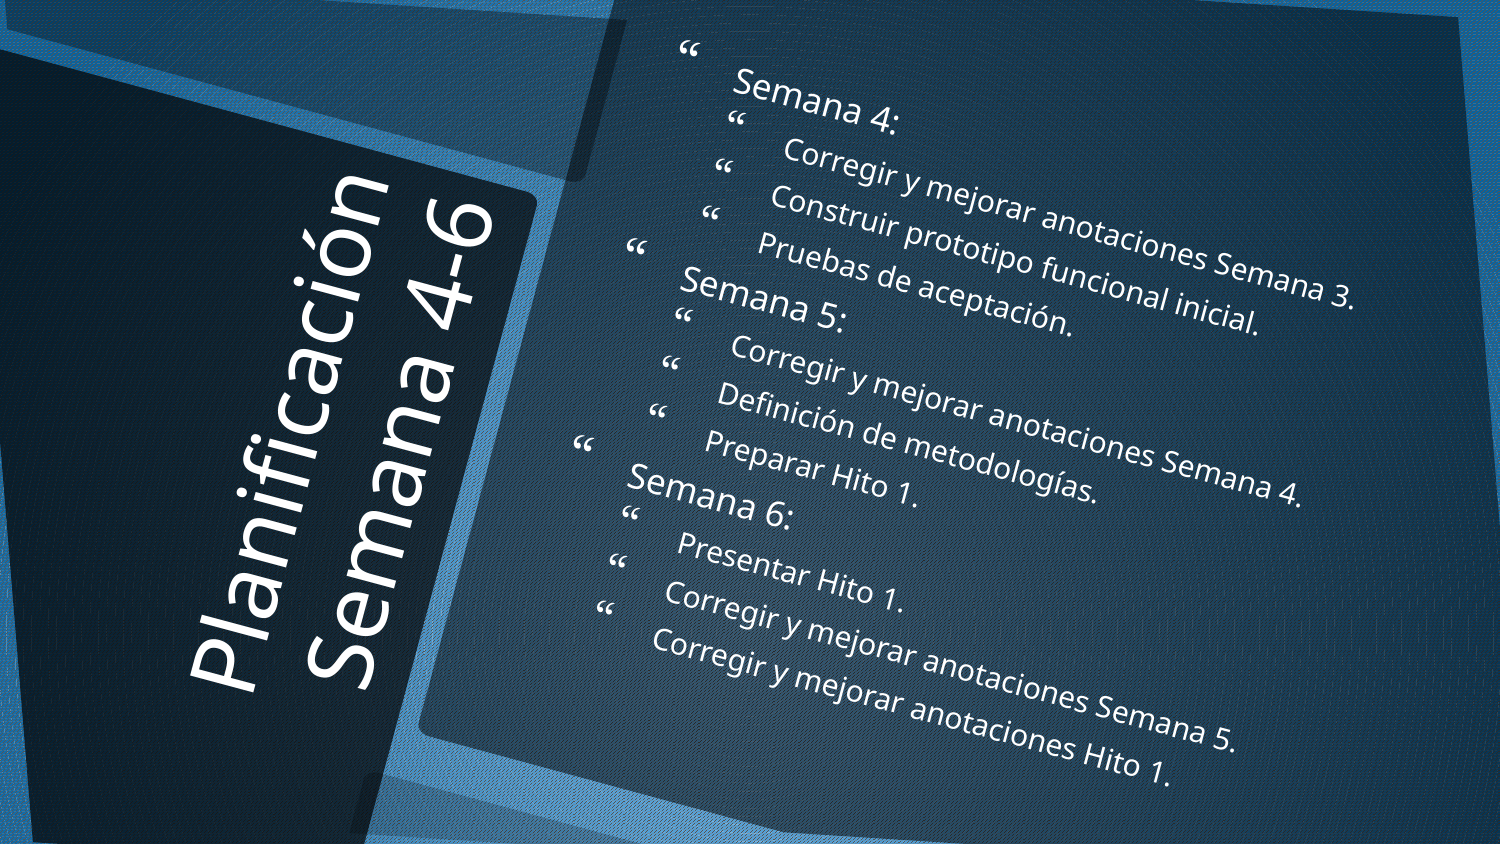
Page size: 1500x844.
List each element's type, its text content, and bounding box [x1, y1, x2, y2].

title Planificación Semana 4-6 [96, 126, 527, 801]
list Semana 4: Corregir y mejorar anotaciones Semana 3. Construir prototipo funcional inicial. Pruebas de aceptación. Semana 5: Corregir y mejorar anotaciones Semana 4. Definición de metodologías. Preparar Hito 1. Semana 6: Presentar Hito 1. Corregir y mejorar anotaciones Semana 5. Corregir y mejorar anotaciones Hito 1. [502, 29, 1403, 831]
